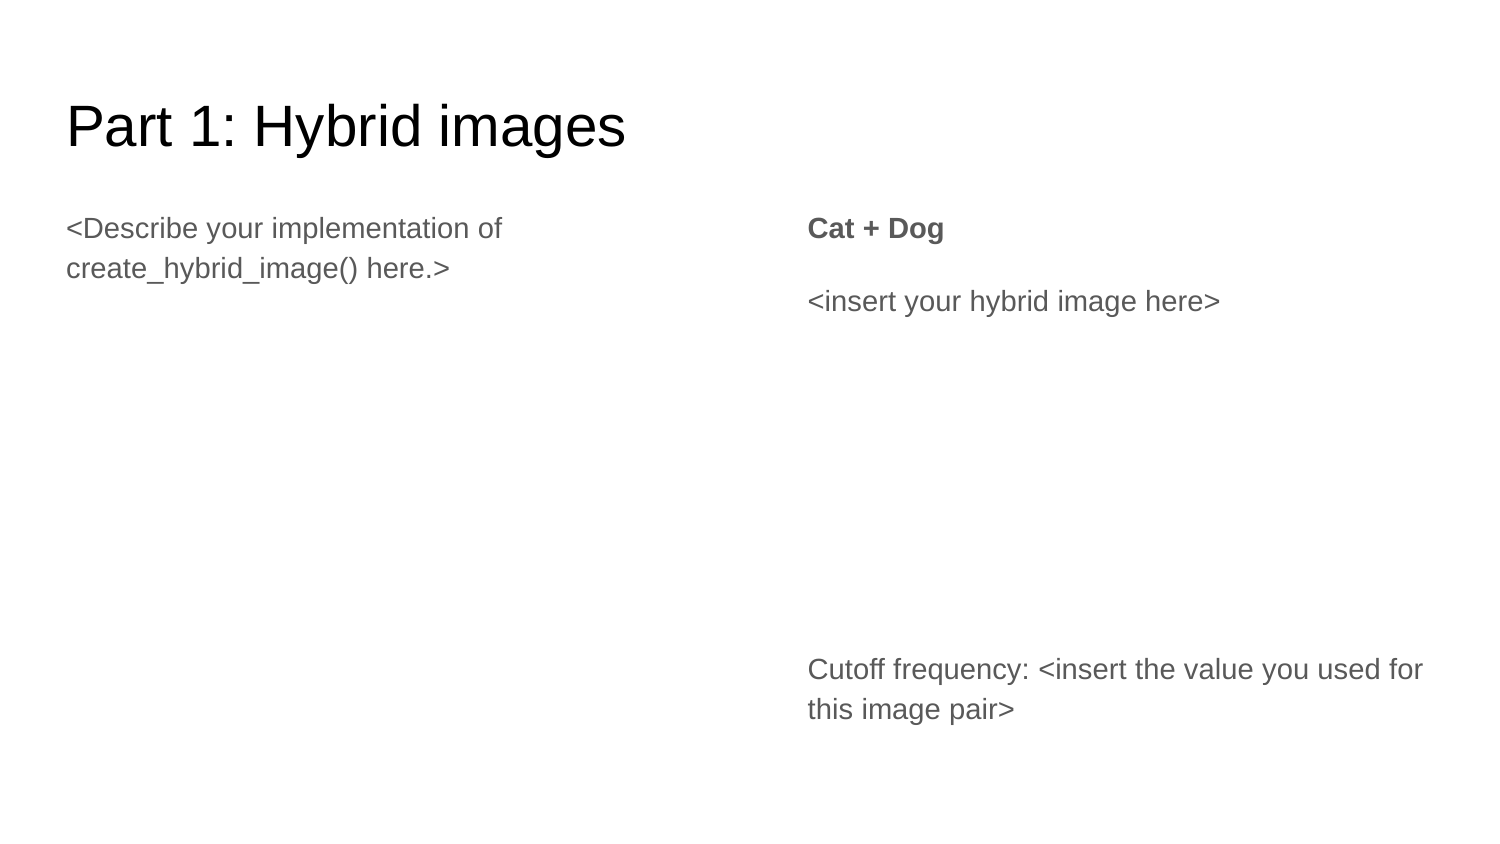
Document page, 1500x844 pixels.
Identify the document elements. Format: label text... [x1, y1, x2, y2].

title Part 1: Hybrid images [51, 72, 1449, 167]
list <Describe your implementation of create_hybrid_image() here.> [51, 189, 708, 750]
list Cat + Dog <insert your hybrid image here> Cutoff frequency: <insert the value you used for this image pair> [792, 189, 1449, 750]
